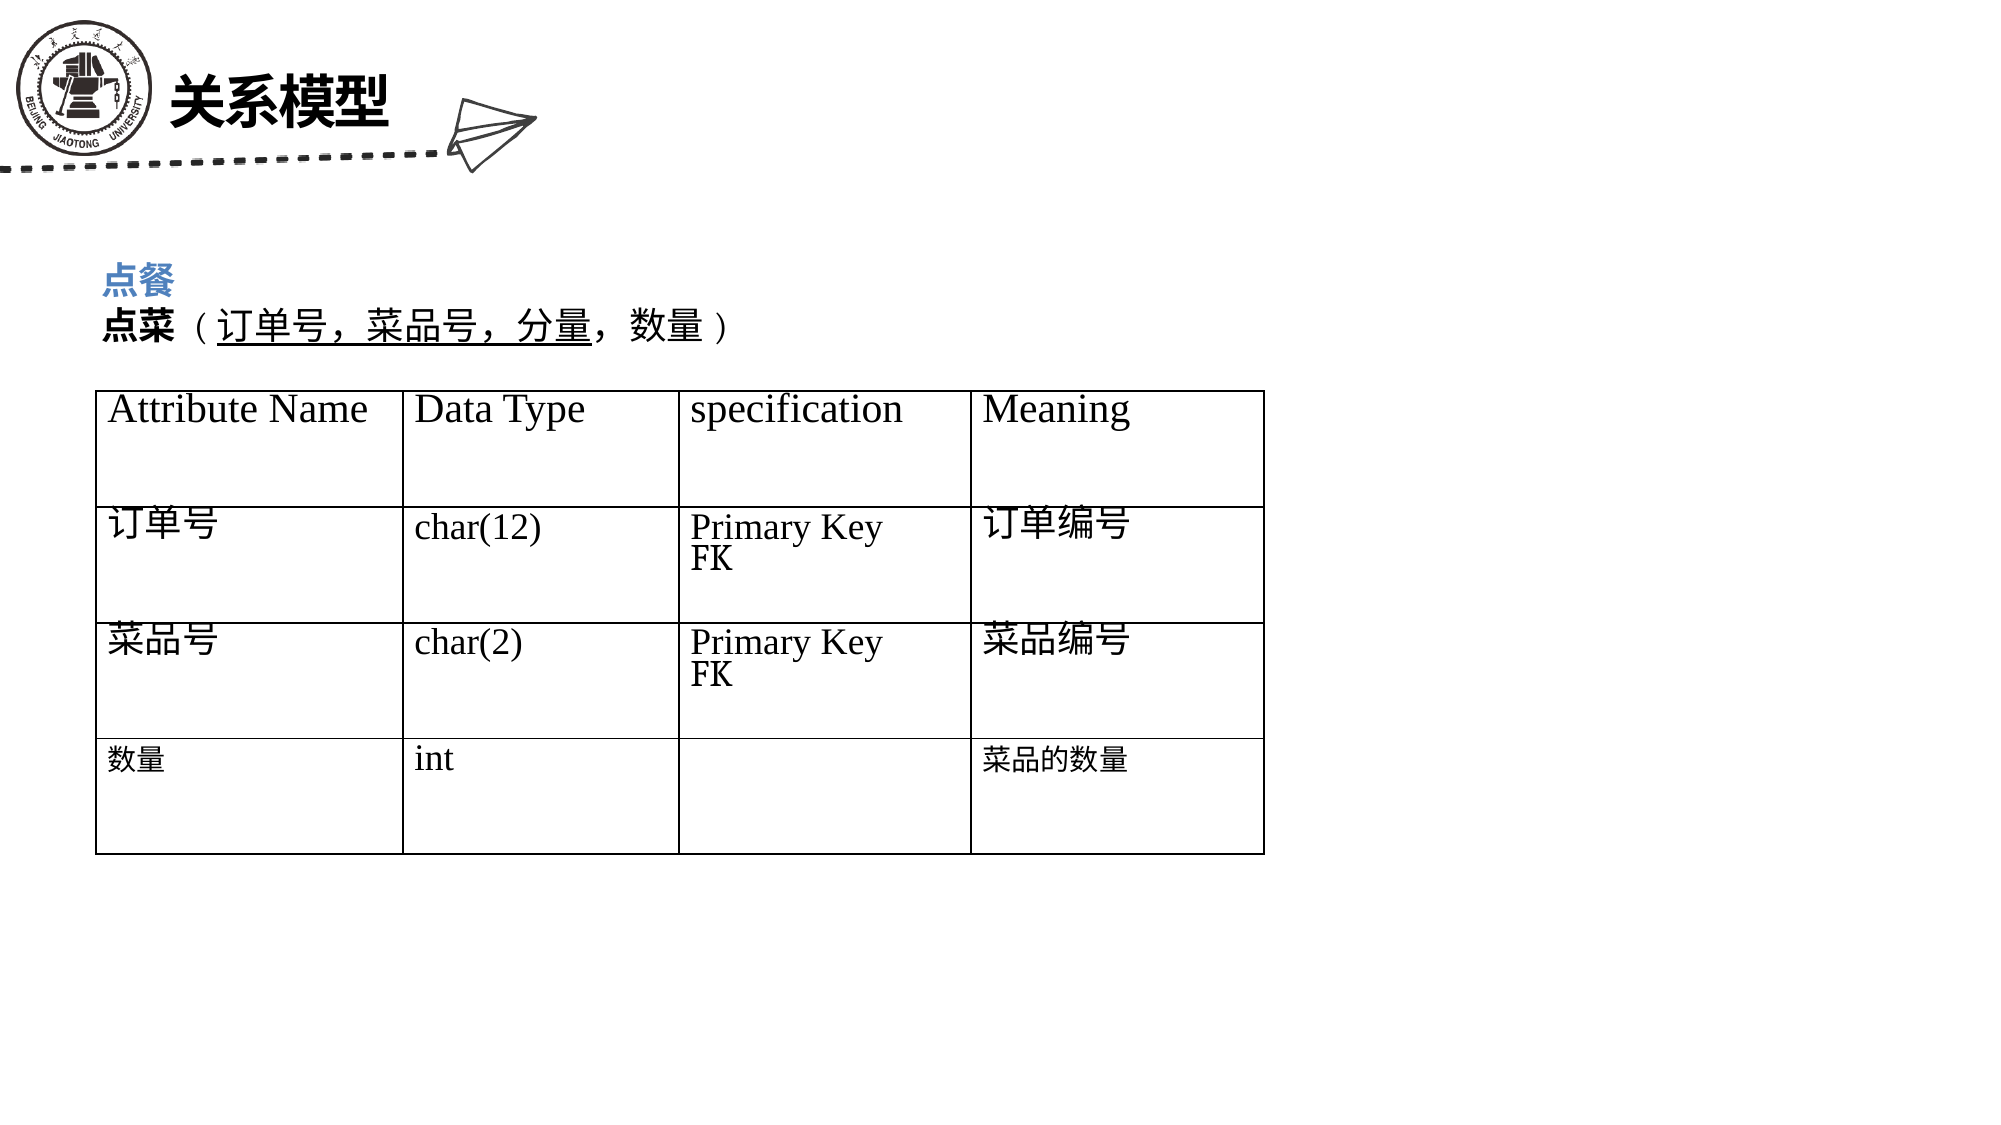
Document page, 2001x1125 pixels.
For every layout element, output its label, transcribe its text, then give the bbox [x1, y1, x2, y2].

table_header Meaning [972, 392, 1263, 506]
table_cell int [404, 739, 678, 853]
table_cell Primary Key FK [680, 624, 970, 738]
table_cell 菜品号 [97, 624, 402, 738]
table_cell 数量 [97, 739, 402, 853]
text_box 关系模型 [153, 57, 446, 84]
table_cell char(2) [404, 624, 678, 738]
text_box [446, 98, 538, 174]
table_cell [680, 739, 970, 853]
table_cell char(12) [404, 508, 678, 622]
table_header Attribute Name [97, 392, 402, 506]
table_cell 菜品的数量 [972, 739, 1263, 853]
table_cell 菜品编号 [972, 624, 1263, 738]
table_header specification [680, 392, 970, 506]
table_header Data Type [404, 392, 678, 506]
text_box 点餐 点菜 (订单号，菜品号，分量，数量) [86, 236, 743, 348]
table_cell 订单编号 [972, 508, 1263, 622]
table_cell 订单号 [97, 508, 402, 622]
picture [0, 20, 446, 173]
table_cell Primary Key FK [680, 508, 970, 622]
